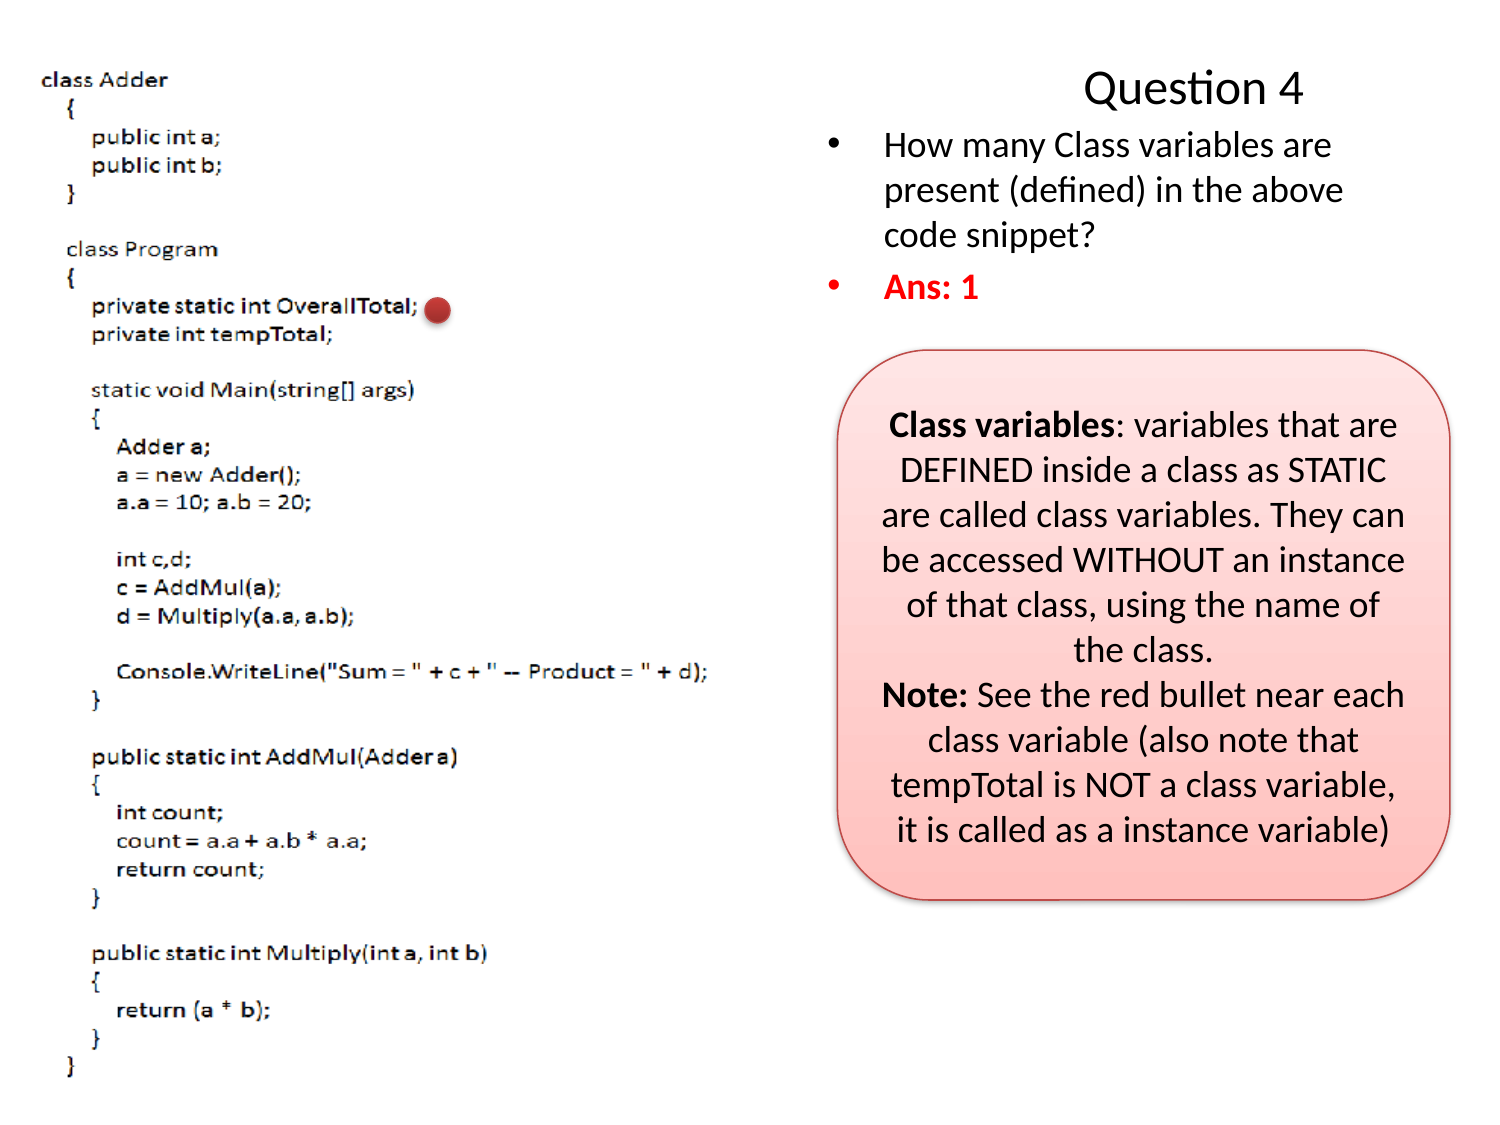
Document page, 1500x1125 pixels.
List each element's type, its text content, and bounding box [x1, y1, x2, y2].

picture [24, 57, 726, 1124]
title Question 4 [962, 45, 1425, 112]
text_box Class variables: variables that are DEFINED inside a class as STATIC are called class variables. They can be accessed WITHOUT an instance of that class, using the name of the class. Note: See the red bullet near each class variable (also note that tempTotal is NOT a class variable, it is called as a instance variable) [836, 349, 1451, 901]
list How many Class variables are present (defined) in the above code snippet? Ans: 1 [812, 112, 1425, 325]
